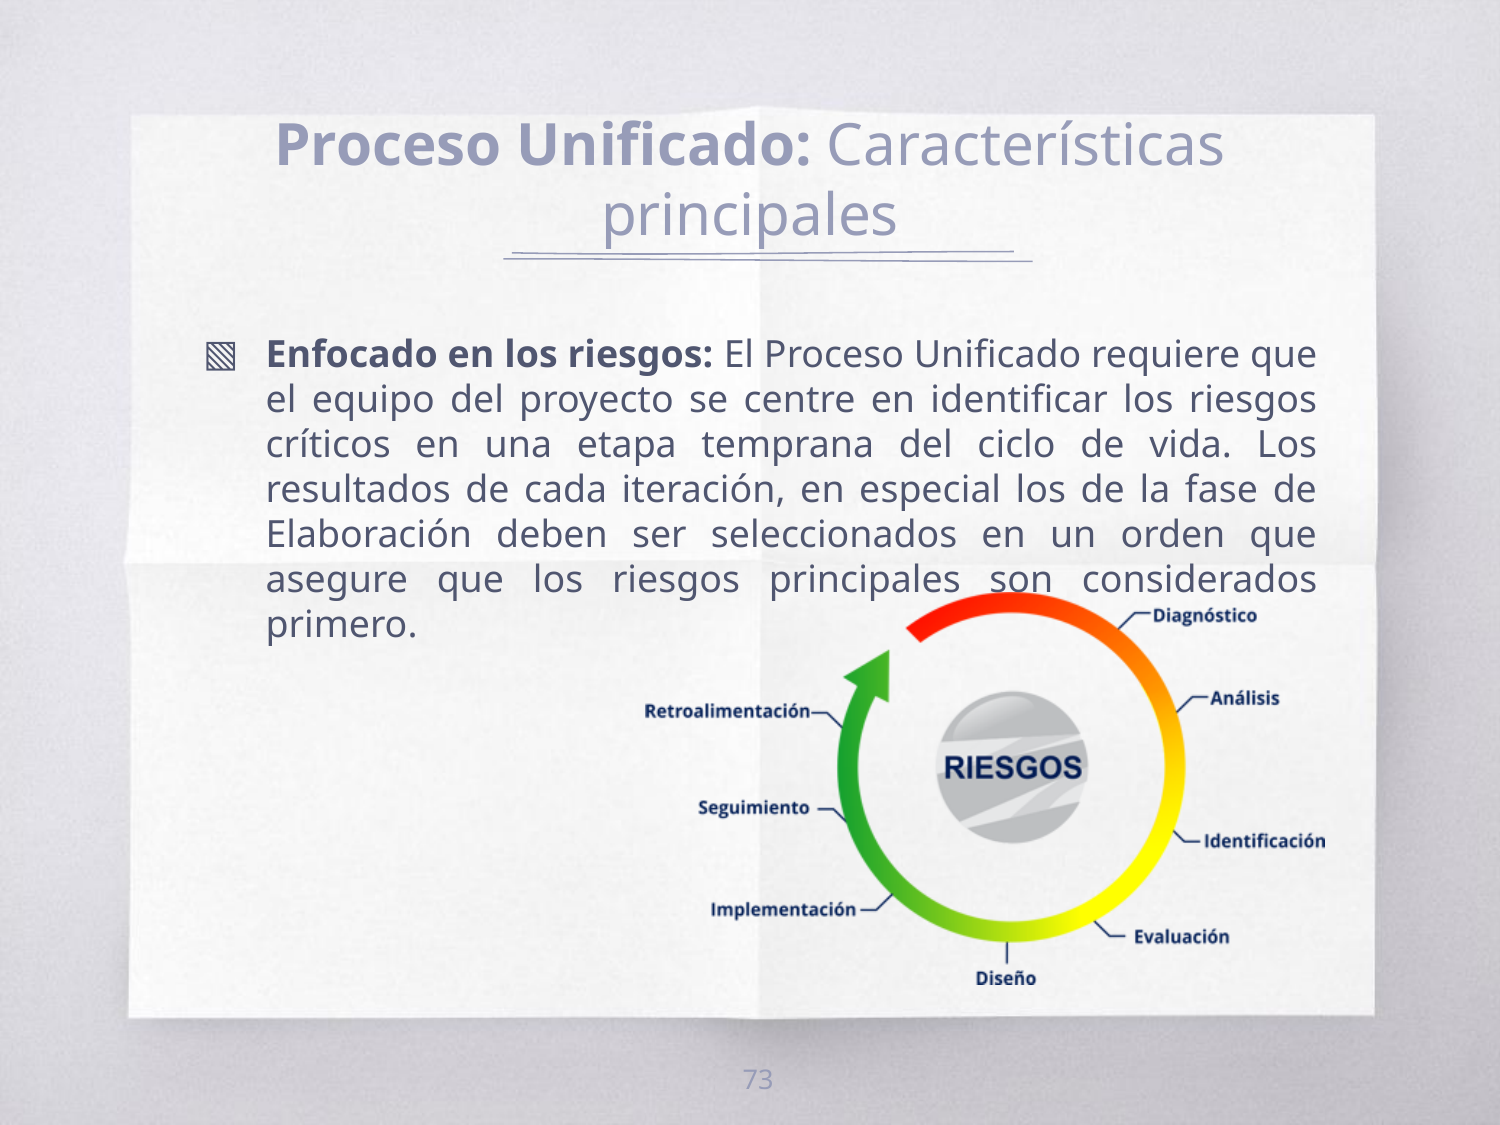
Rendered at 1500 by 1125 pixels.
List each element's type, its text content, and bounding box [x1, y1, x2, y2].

picture [0, 0, 1500, 1125]
list Enfocado en los riesgos: El Proceso Unificado requiere que el equipo del proyecto se centre en identificar los riesgos críticos en una etapa temprana del ciclo de vida. Los resultados de cada iteración, en especial los de la fase de Elaboración deben ser seleccionados en un orden que asegure que los riesgos principales son considerados primero. [175, 314, 1334, 985]
title Proceso Unificado: Características principales [168, 113, 1332, 263]
slide_number 73 [713, 1047, 804, 1113]
